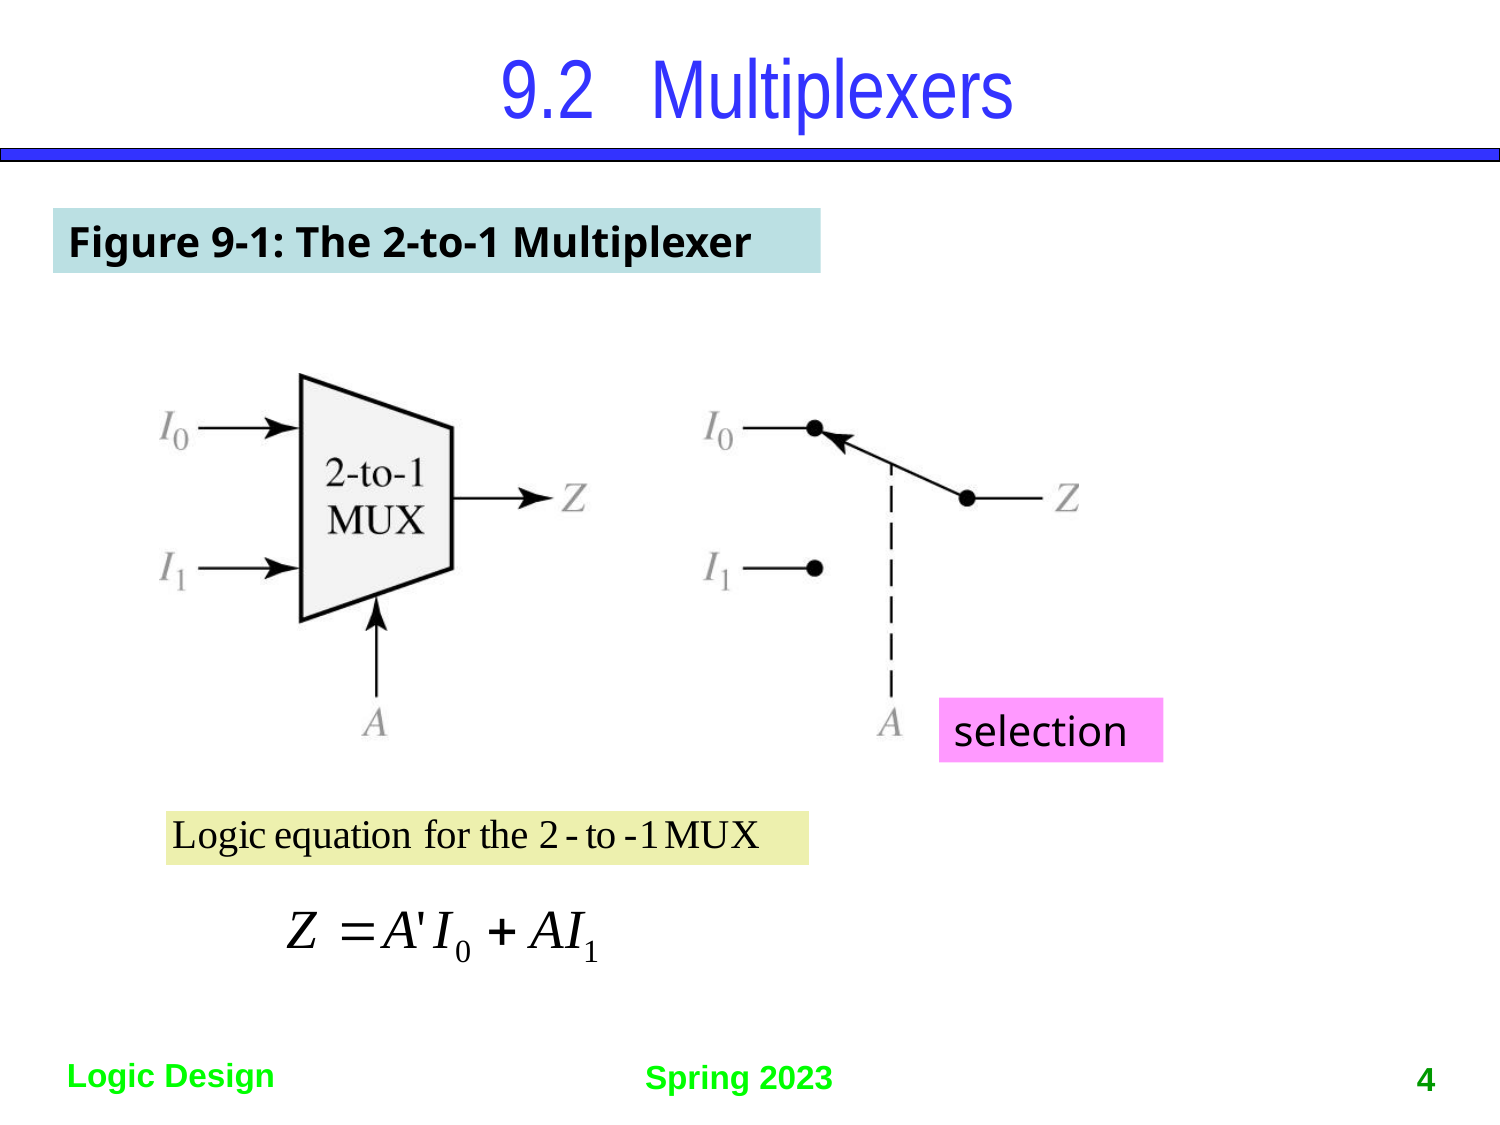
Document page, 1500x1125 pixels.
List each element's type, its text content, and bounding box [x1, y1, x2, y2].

title 9.2 Multiplexers [45, 32, 1471, 138]
slide_number 4 [1369, 1034, 1483, 1107]
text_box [165, 810, 810, 866]
text_box Figure 9-1: The 2-to-1 Multiplexer [53, 208, 821, 273]
text_box selection [939, 697, 1164, 763]
picture [159, 373, 1079, 745]
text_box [277, 892, 609, 977]
